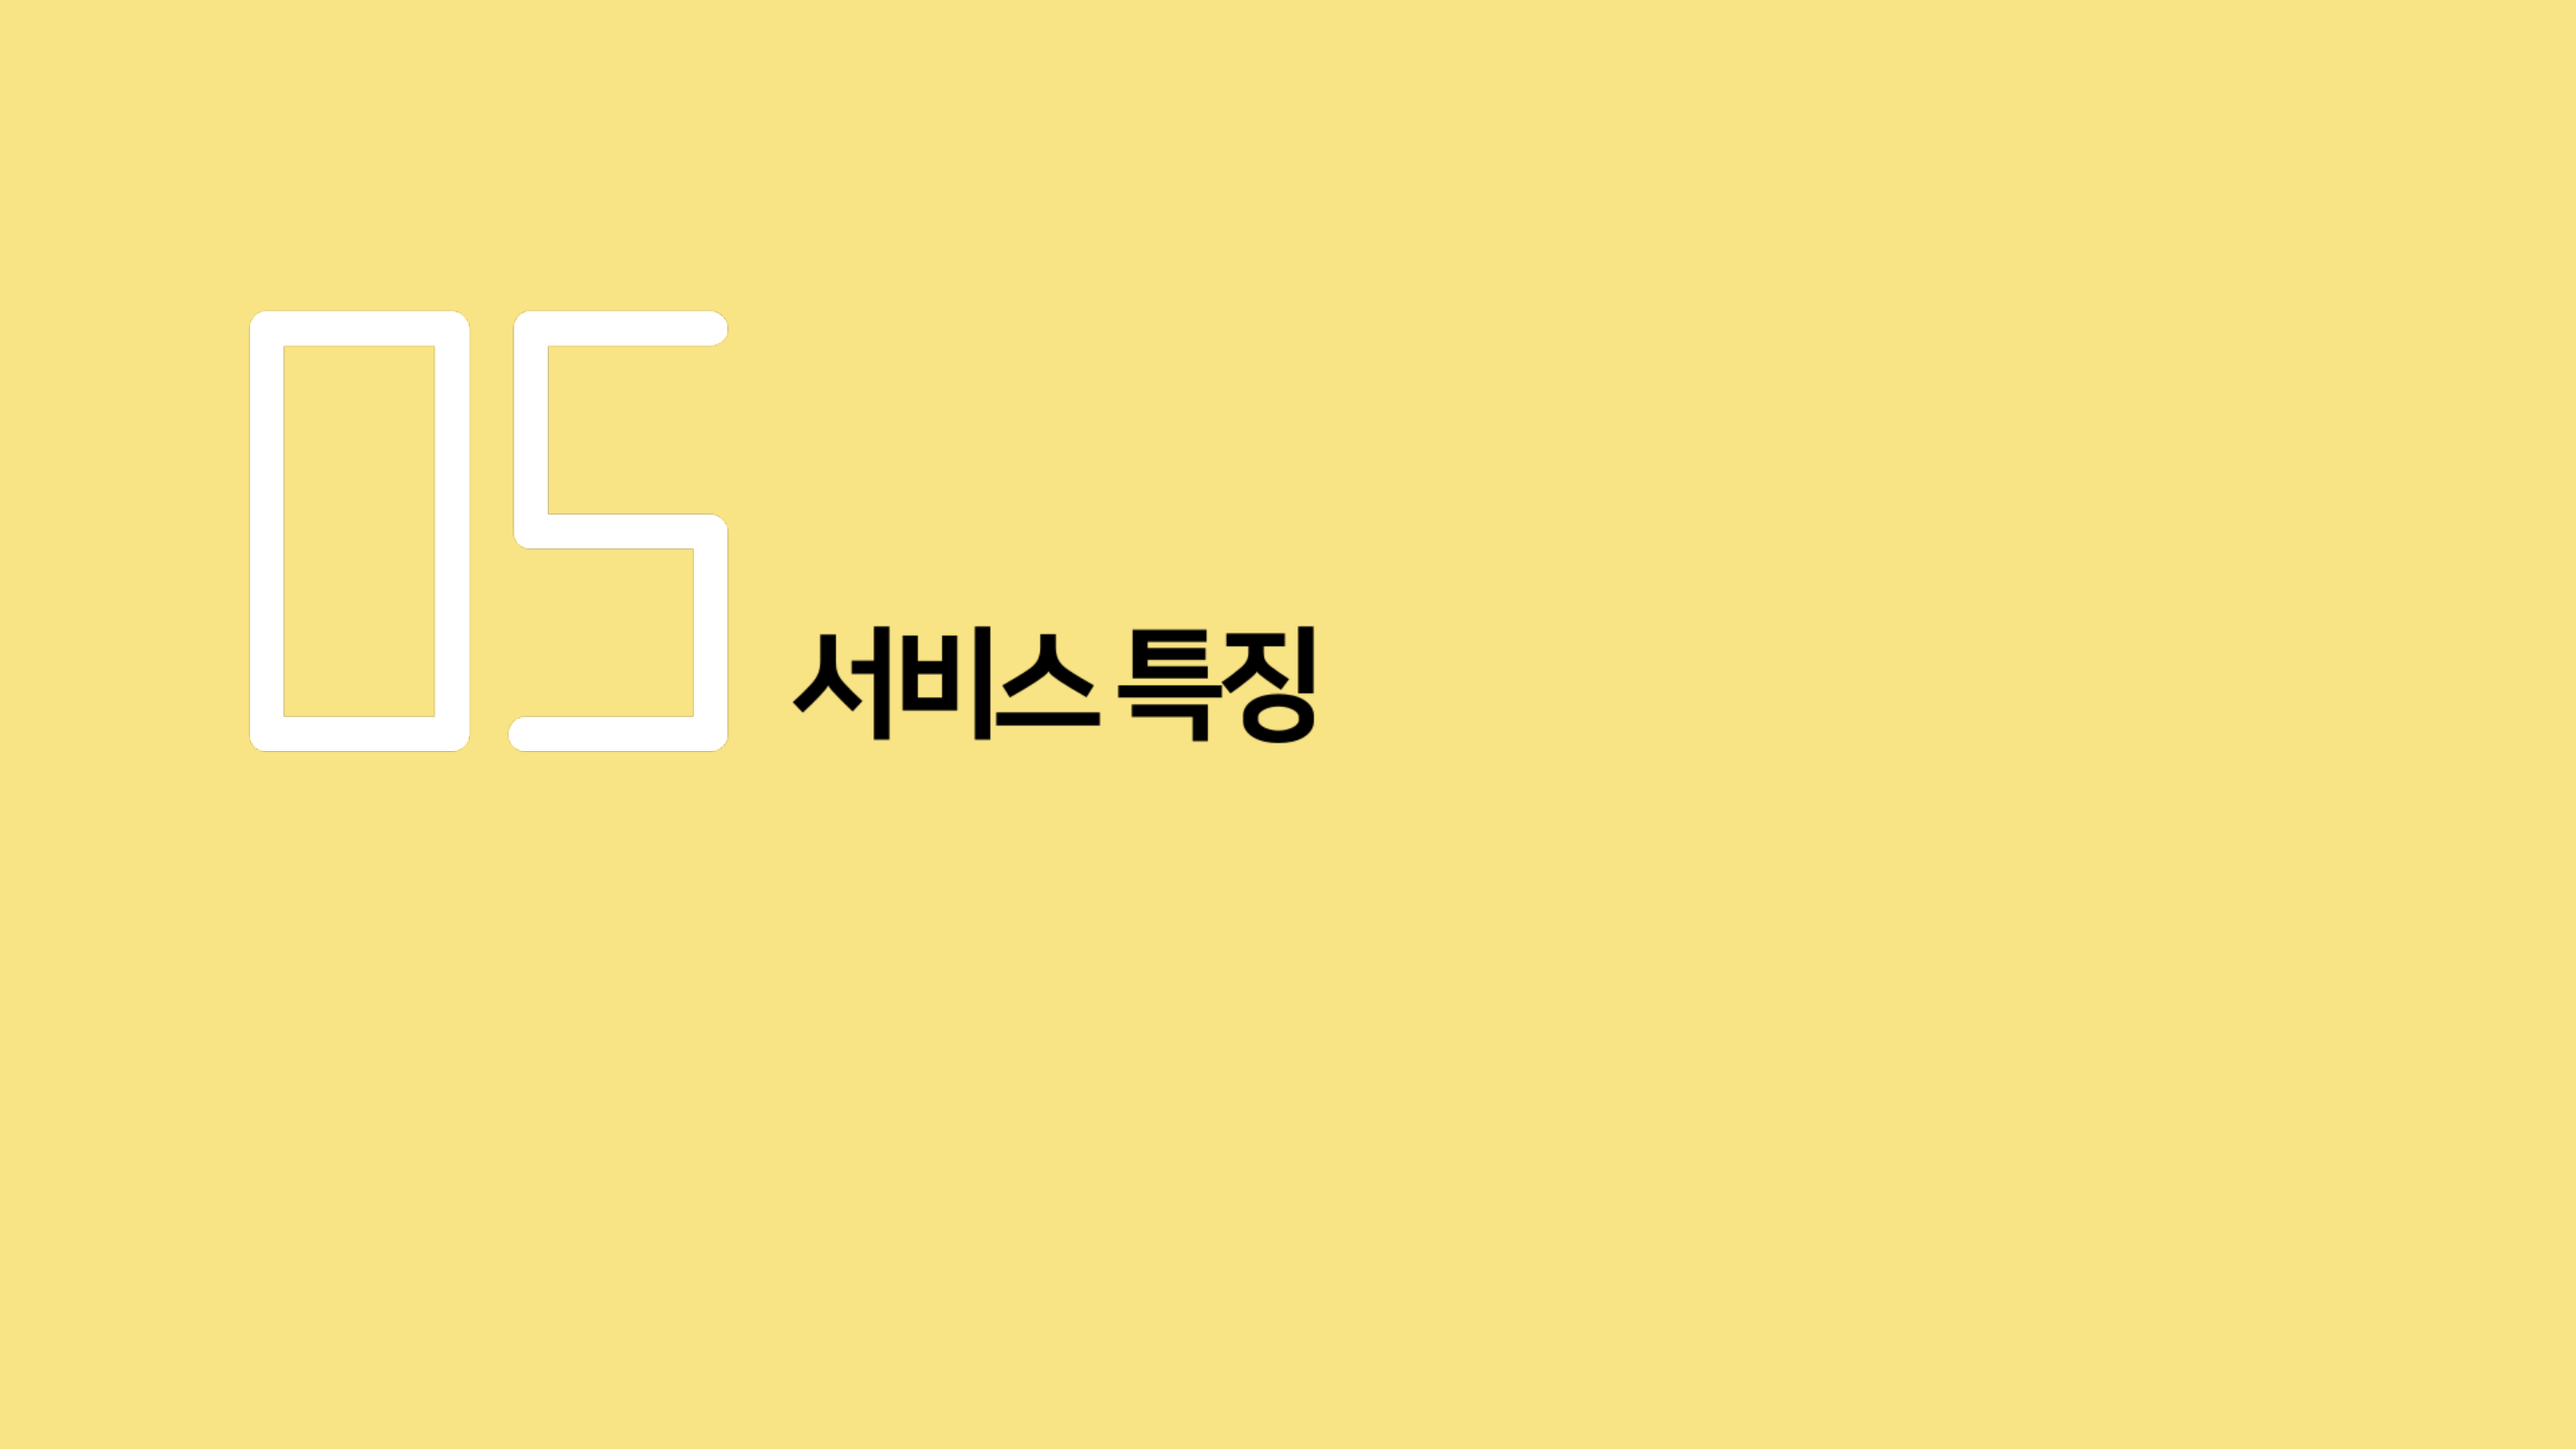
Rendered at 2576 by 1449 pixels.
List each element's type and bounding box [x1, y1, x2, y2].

picture [21, 0, 1432, 1449]
